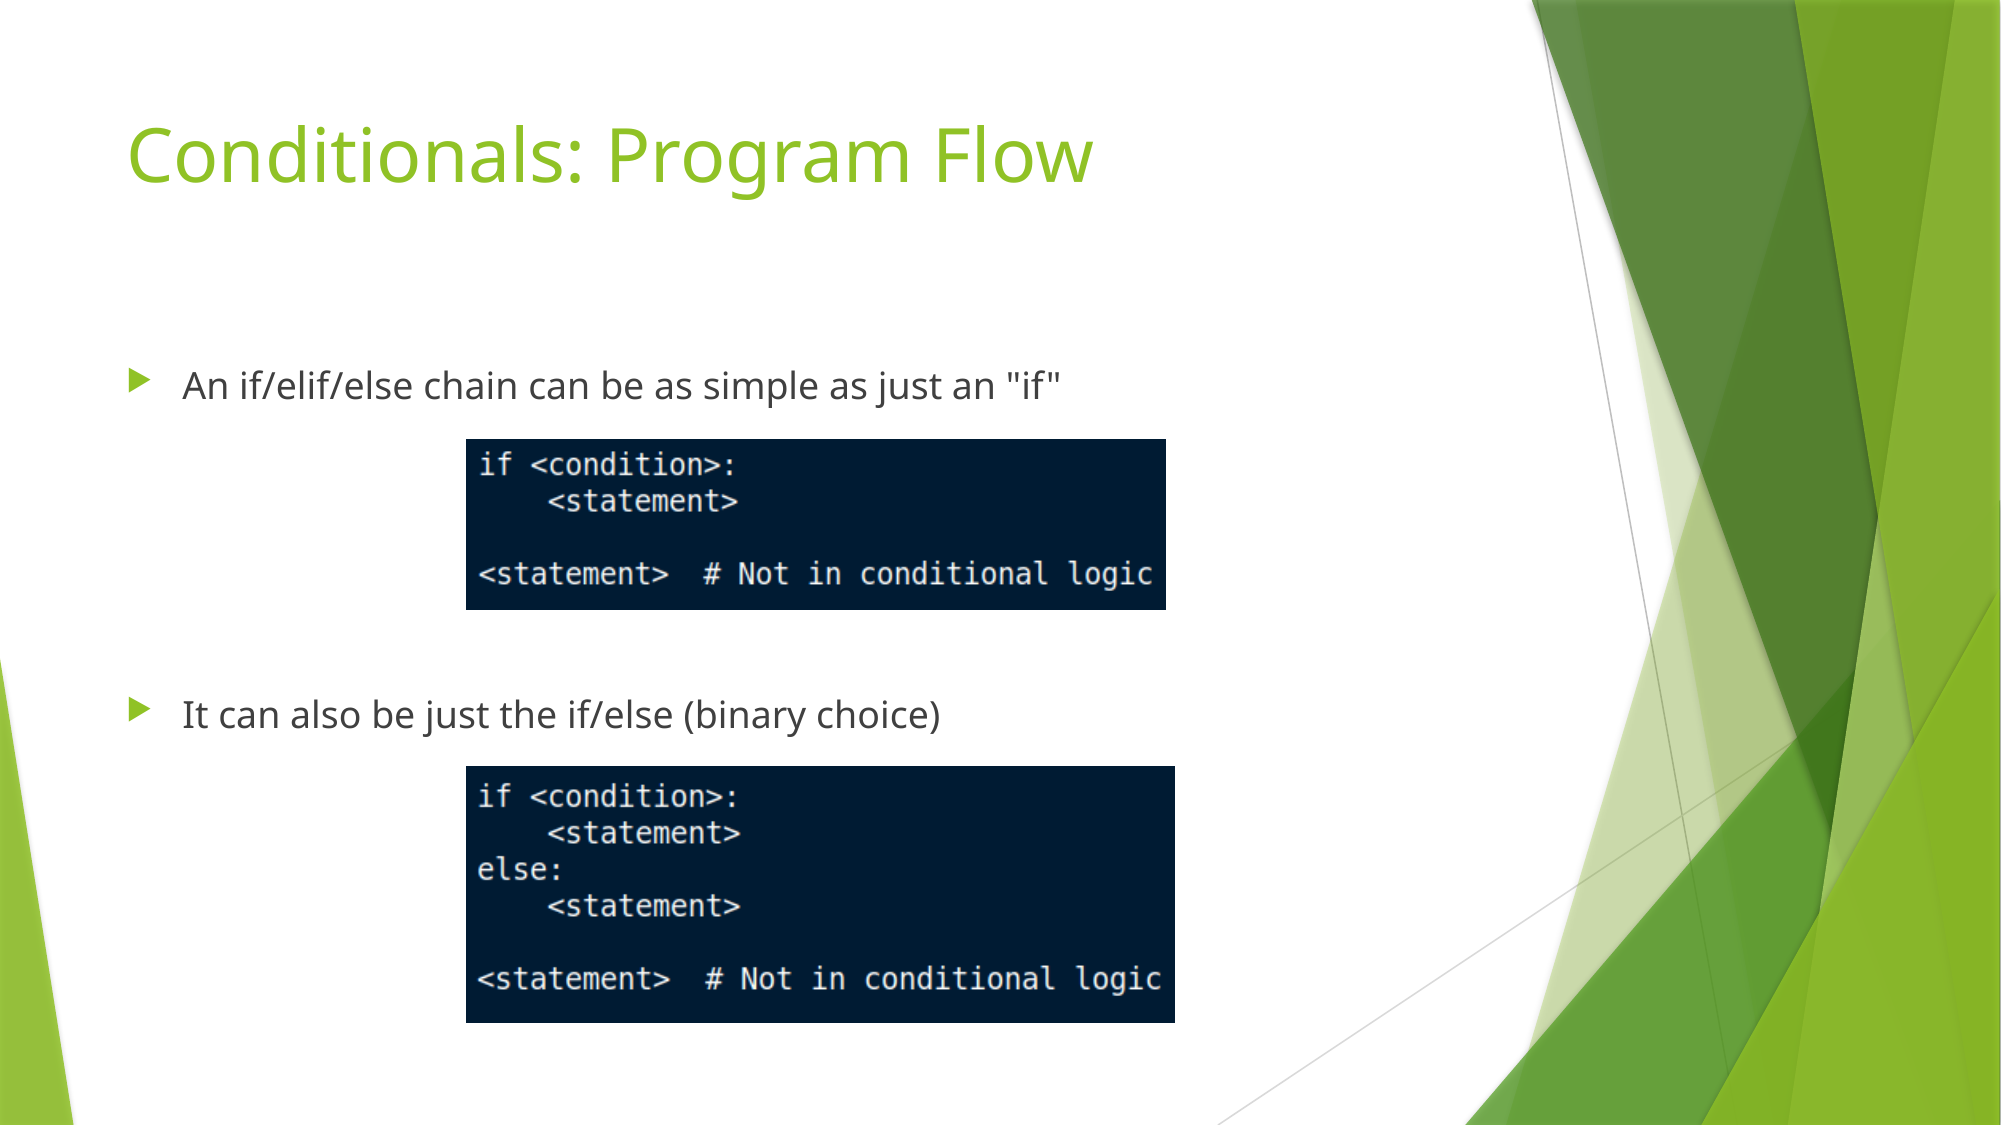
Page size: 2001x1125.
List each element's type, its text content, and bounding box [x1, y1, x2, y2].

list An if/elif/else chain can be as simple as just an "if" It can also be just the if/else (binary choice) [111, 354, 1522, 992]
picture [466, 765, 1176, 1024]
title Conditionals: Program Flow [111, 99, 1522, 317]
picture [466, 438, 1166, 611]
